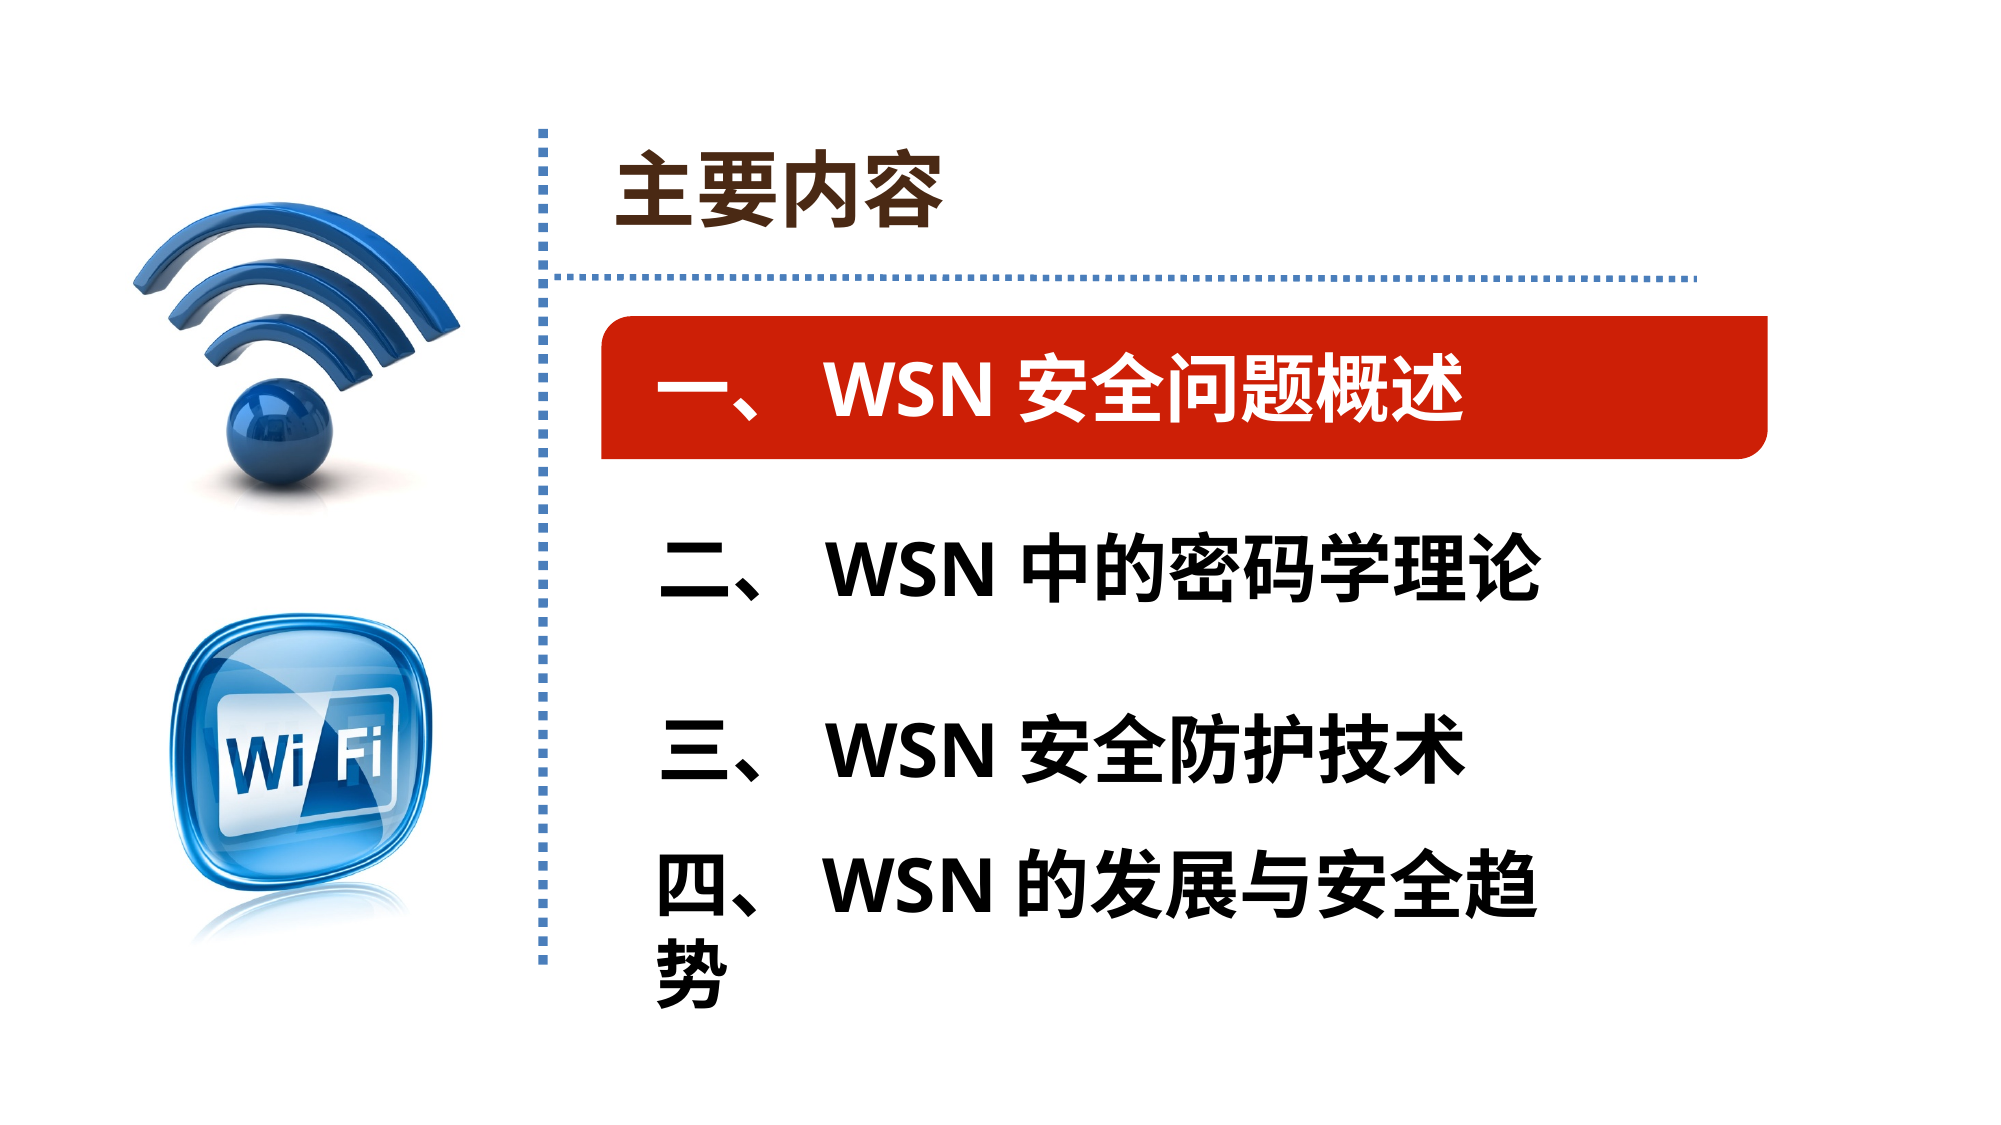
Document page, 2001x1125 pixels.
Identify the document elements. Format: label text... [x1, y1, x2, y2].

text_box 四、WSN的发展与安全趋势 [654, 837, 1615, 1017]
picture [125, 184, 469, 528]
picture [113, 574, 493, 953]
text_box 主要内容 [598, 129, 1352, 245]
text_box 三、WSN安全防护技术 [657, 701, 1543, 792]
text_box 二、WSN中的密码学理论 [656, 521, 1761, 612]
text_box 一、WSN安全问题概述 [655, 341, 1732, 432]
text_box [554, 276, 1698, 280]
text_box [599, 314, 1770, 462]
